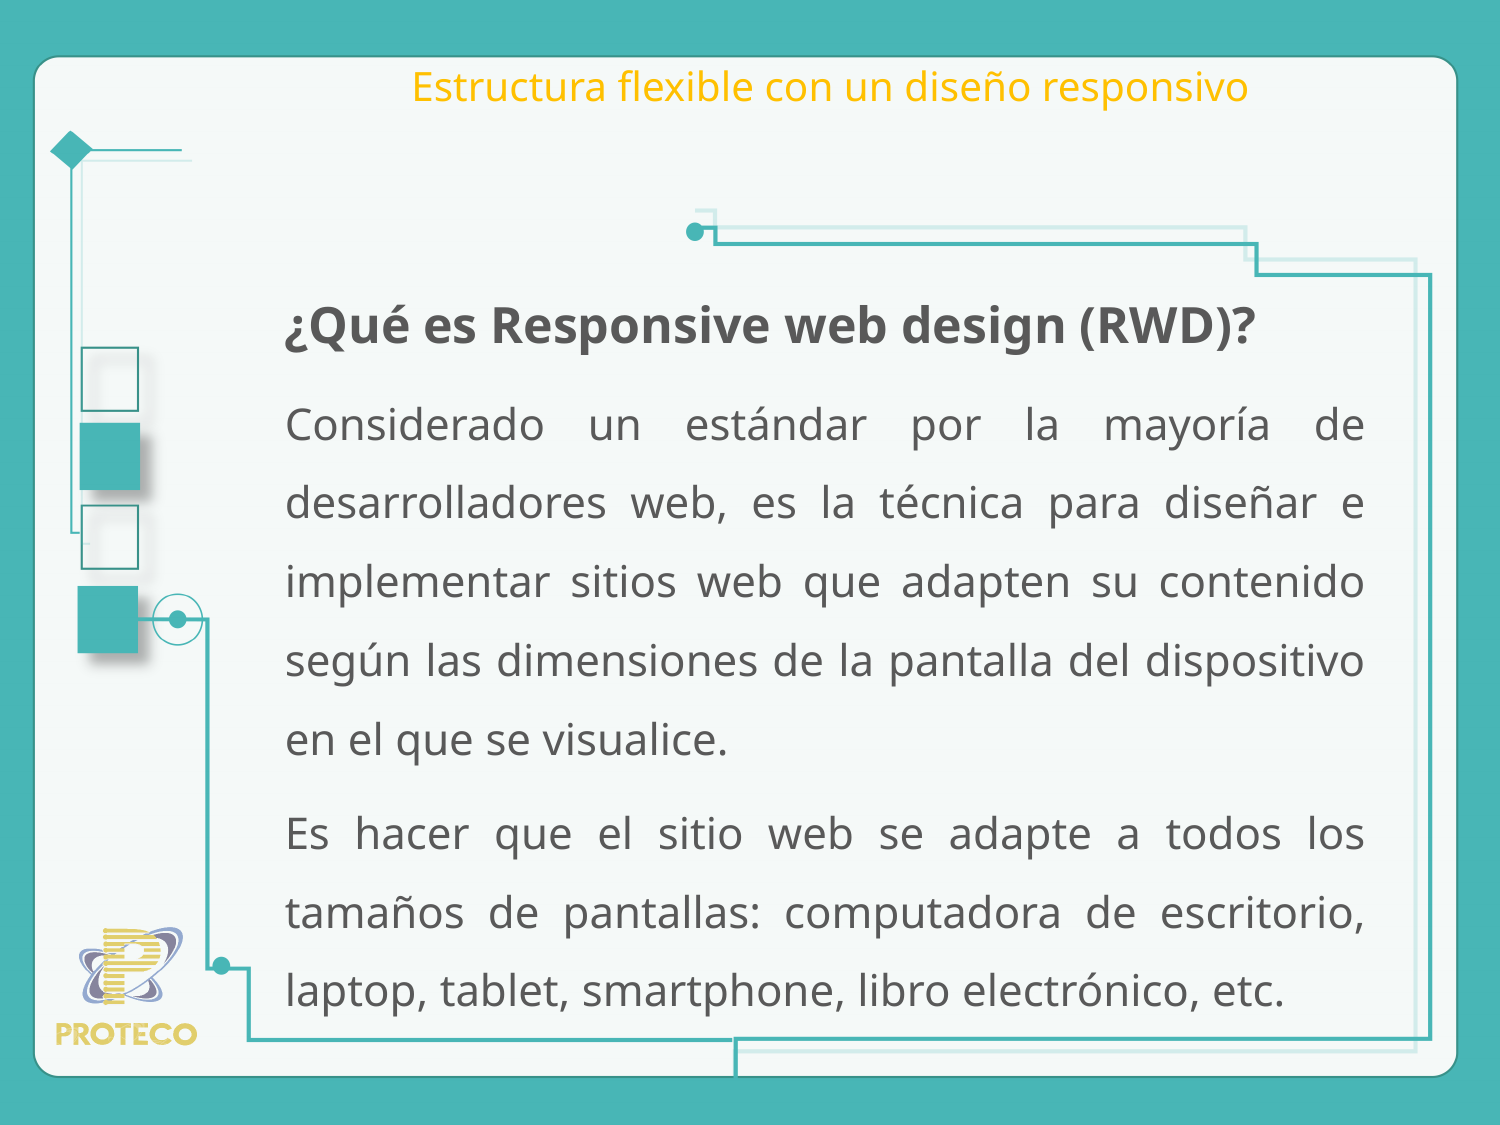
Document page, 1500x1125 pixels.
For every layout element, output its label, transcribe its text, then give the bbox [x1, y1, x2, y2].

title Estructura flexible con un diseño responsivo [373, 58, 1266, 157]
list ¿Qué es Responsive web design (RWD)? Considerado un estándar por la mayoría de desarrolladores web, es la técnica para diseñar e implementar sitios web que adapten su contenido según las dimensiones de la pantalla del dispositivo en el que se visualice. Es hacer que el sitio web se adapte a todos los tamaños de pantallas: computadora de escritorio, laptop, tablet, smartphone, libro electrónico, etc. [270, 293, 1382, 1023]
picture [0, 0, 1500, 1125]
